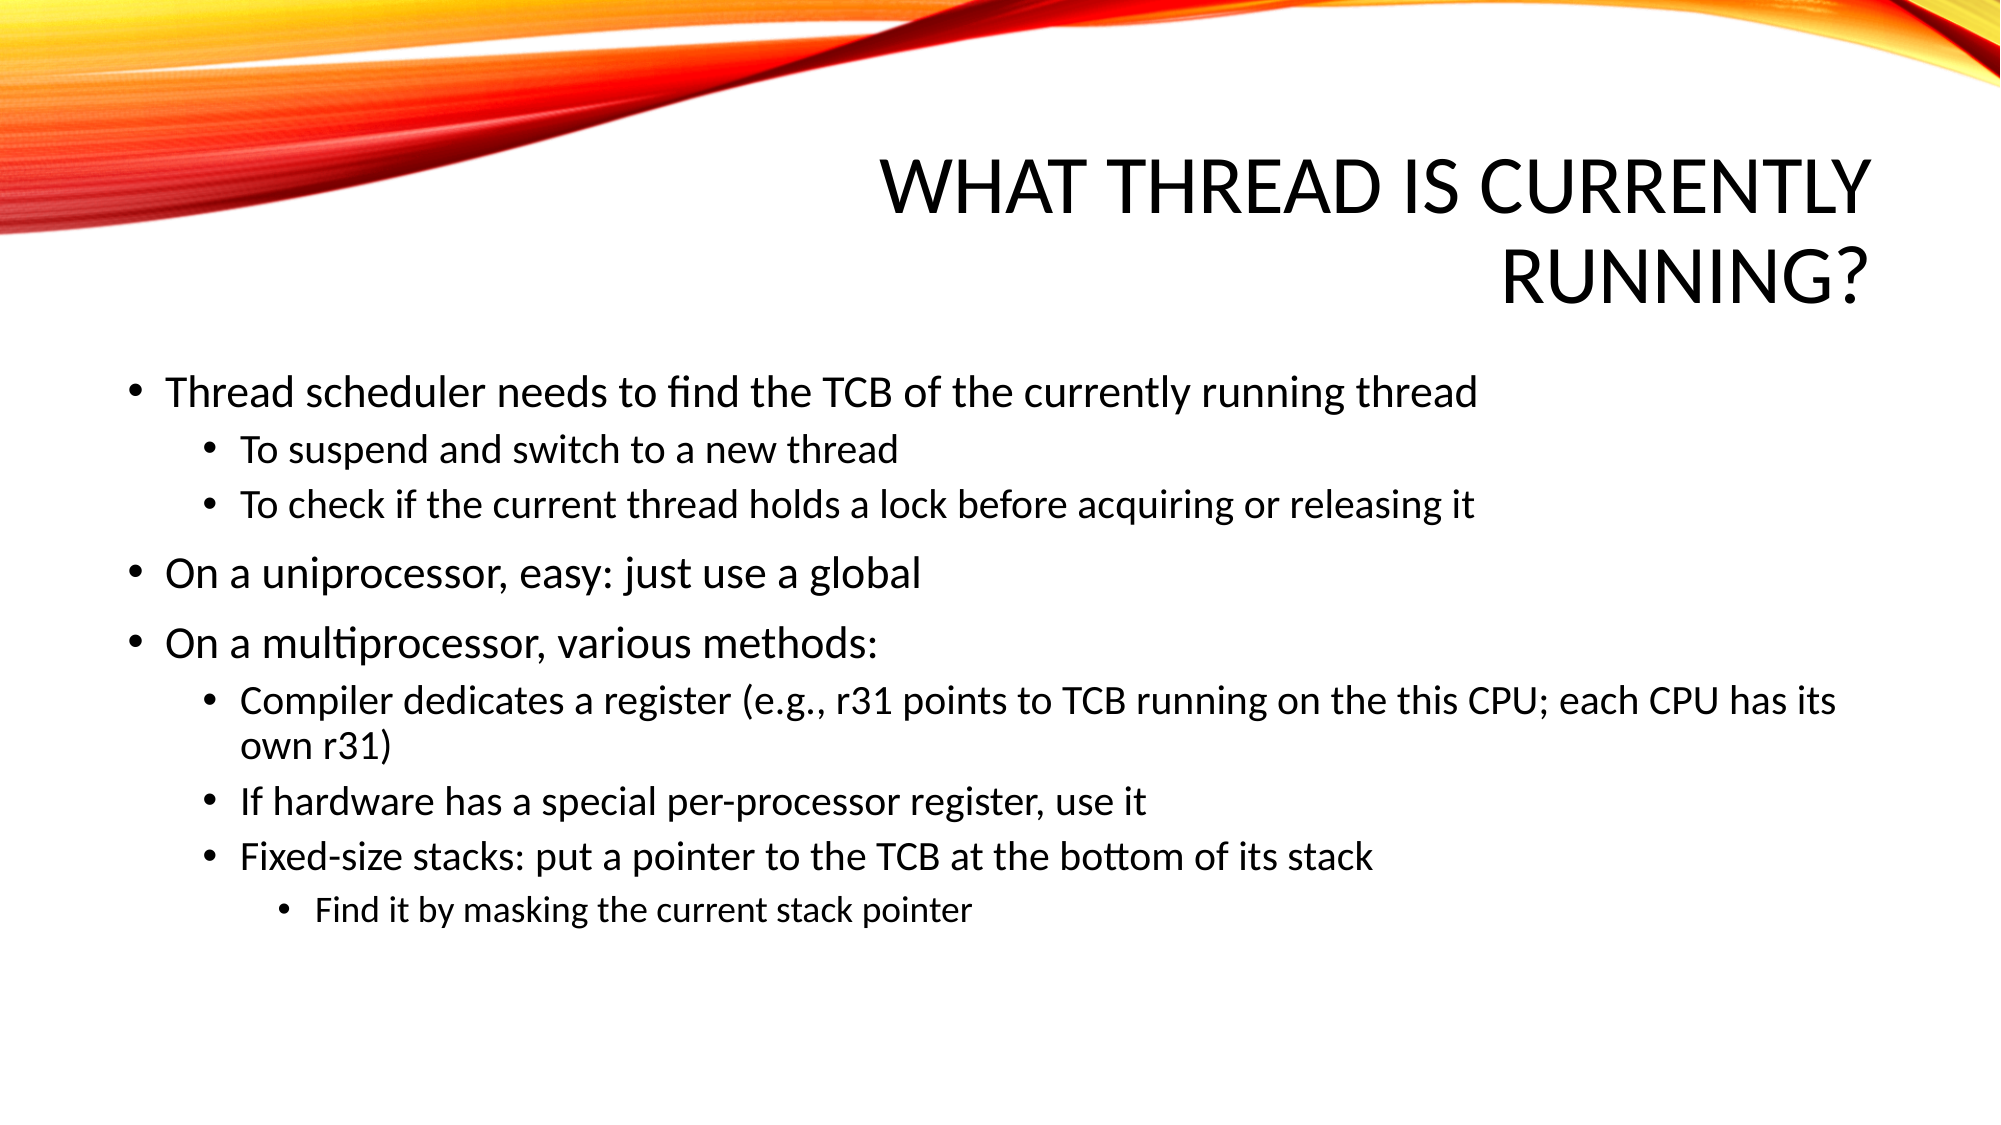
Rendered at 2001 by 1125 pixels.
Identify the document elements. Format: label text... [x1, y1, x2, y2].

title What thread is currently running? [474, 125, 1888, 338]
picture [0, 0, 2000, 237]
list Thread scheduler needs to find the TCB of the currently running thread To suspend and switch to a new thread To check if the current thread holds a lock before acquiring or releasing it On a uniprocessor, easy: just use a global On a multiprocessor, various methods: Compiler dedicates a register (e.g., r31 points to TCB running on the this CPU; each CPU has its own r31) If hardware has a special per-processor register, use it Fixed-size stacks: put a pointer to the TCB at the bottom of its stack Find it by masking the current stack pointer [112, 360, 1888, 1021]
